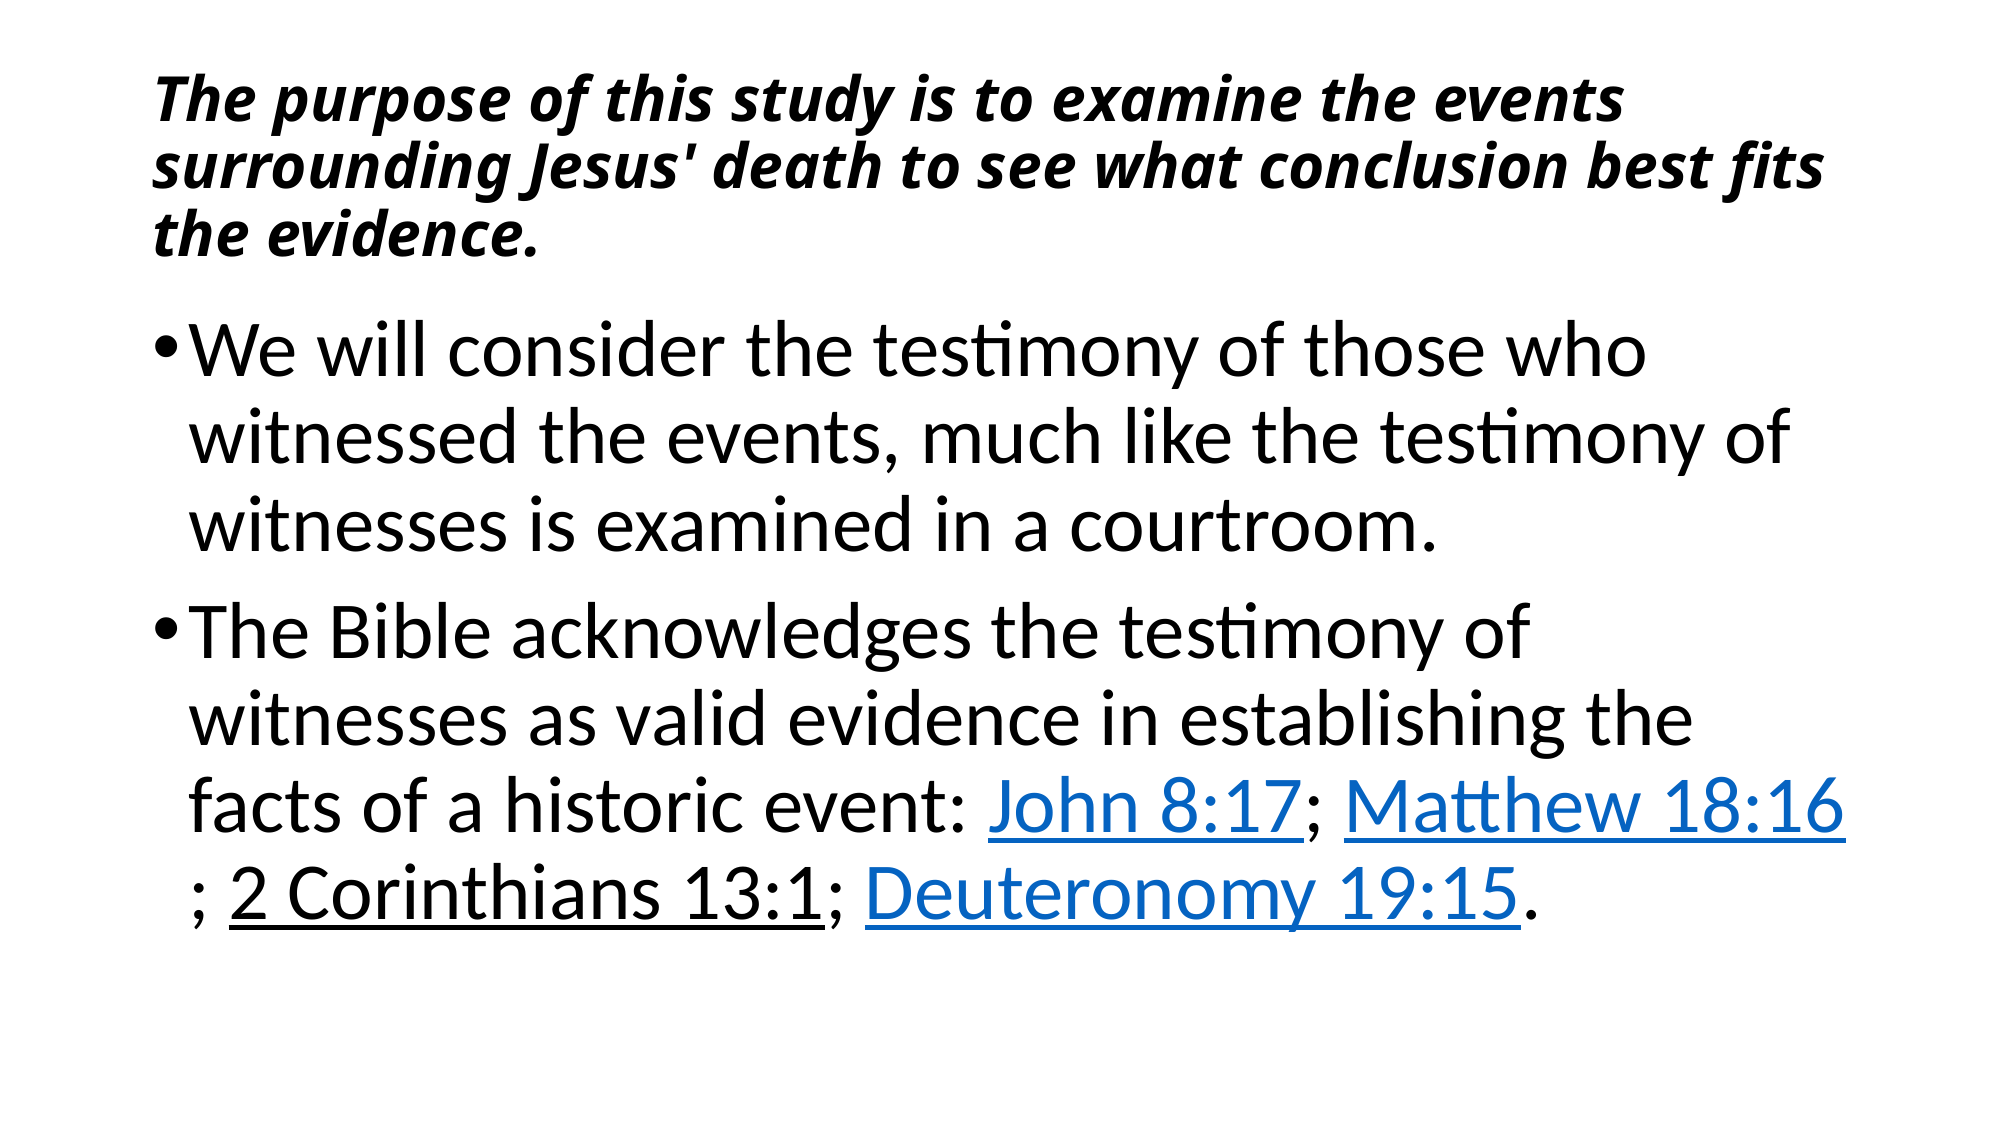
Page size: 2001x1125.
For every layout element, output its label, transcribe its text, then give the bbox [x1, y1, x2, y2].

list We will consider the testimony of those who witnessed the events, much like the testimony of witnesses is examined in a courtroom. The Bible acknowledges the testimony of witnesses as valid evidence in establishing the facts of a historic event: John 8:17; Matthew 18:16; 2 Corinthians 13:1; Deuteronomy 19:15. [137, 299, 1863, 1014]
title The purpose of this study is to examine the events surrounding Jesus' death to see what conclusion best fits the evidence. [137, 59, 1863, 278]
